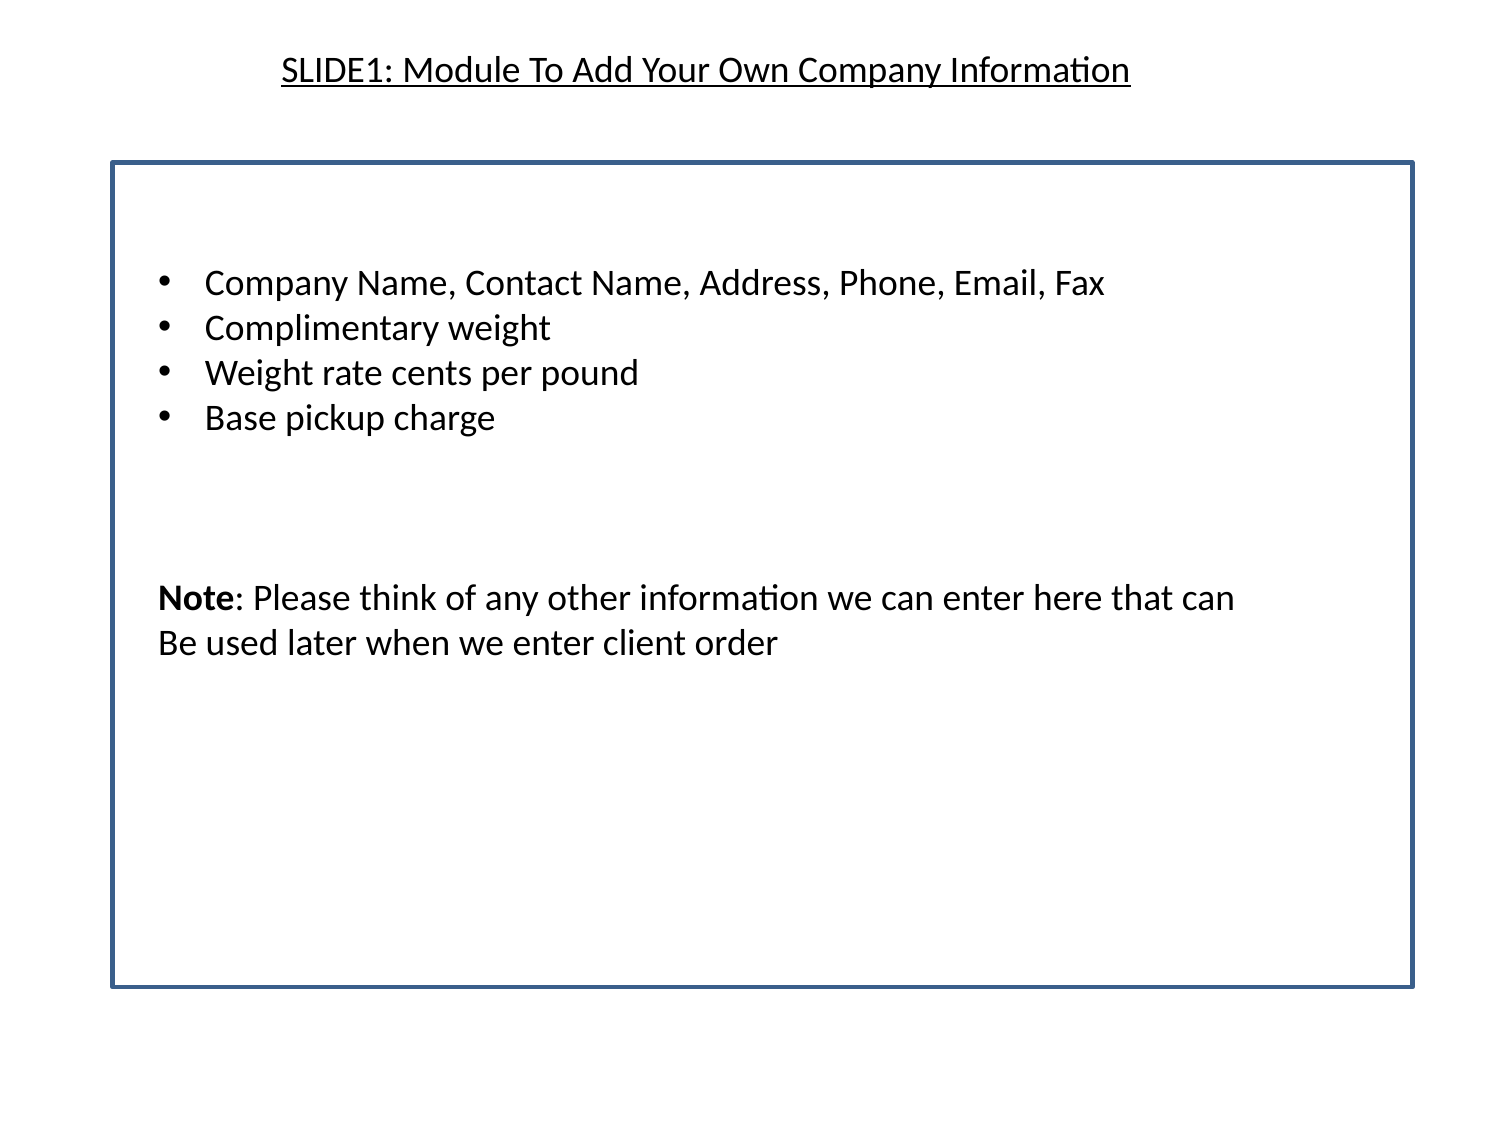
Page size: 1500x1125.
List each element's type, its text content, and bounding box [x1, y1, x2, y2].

text_box [110, 160, 1415, 989]
text_box Company Name, Contact Name, Address, Phone, Email, Fax Complimentary weight Weight rate cents per pound Base pickup charge Note: Please think of any other information we can enter here that can Be used later when we enter client order [143, 250, 1252, 671]
text_box SLIDE1: Module To Add Your Own Company Information [112, 37, 1300, 98]
